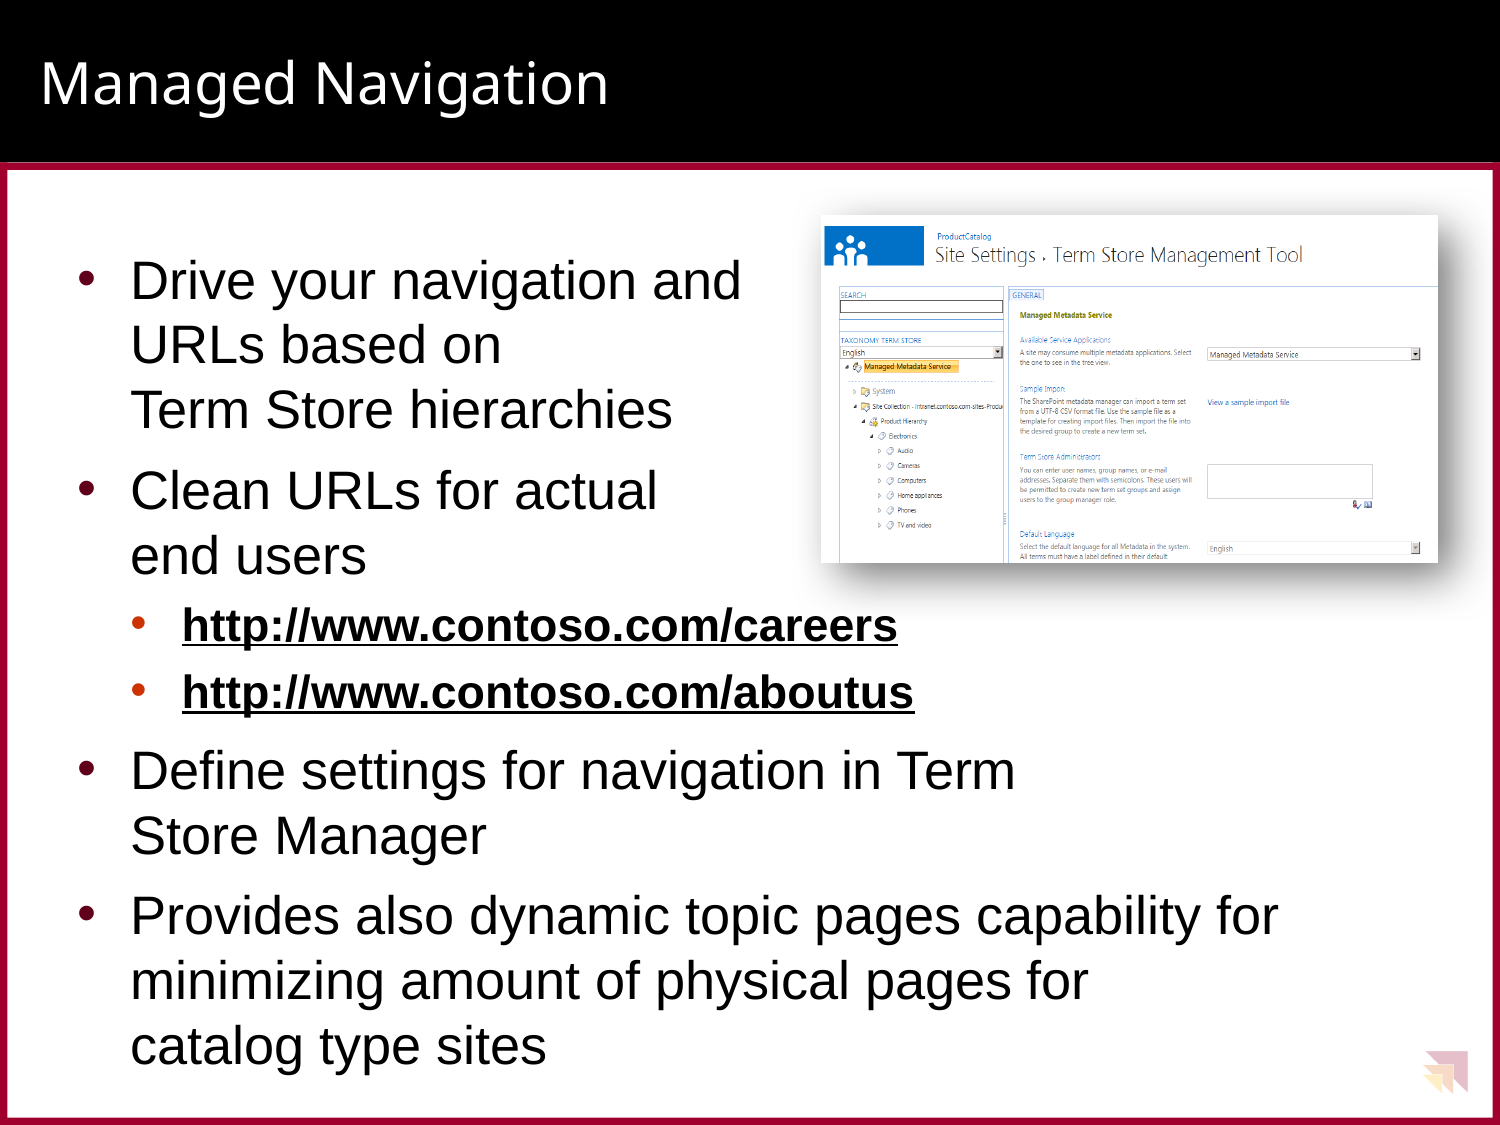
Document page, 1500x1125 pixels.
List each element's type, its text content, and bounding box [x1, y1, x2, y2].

list Drive your navigation and URLs based on Term Store hierarchies Clean URLs for actual end users http://www.contoso.com/careers http://www.contoso.com/aboutus Define settings for navigation in Term Store Manager Provides also dynamic topic pages capability for minimizing amount of physical pages for catalog type sites [62, 237, 1438, 1088]
picture [821, 214, 1438, 563]
title Managed Navigation [24, 12, 1438, 150]
